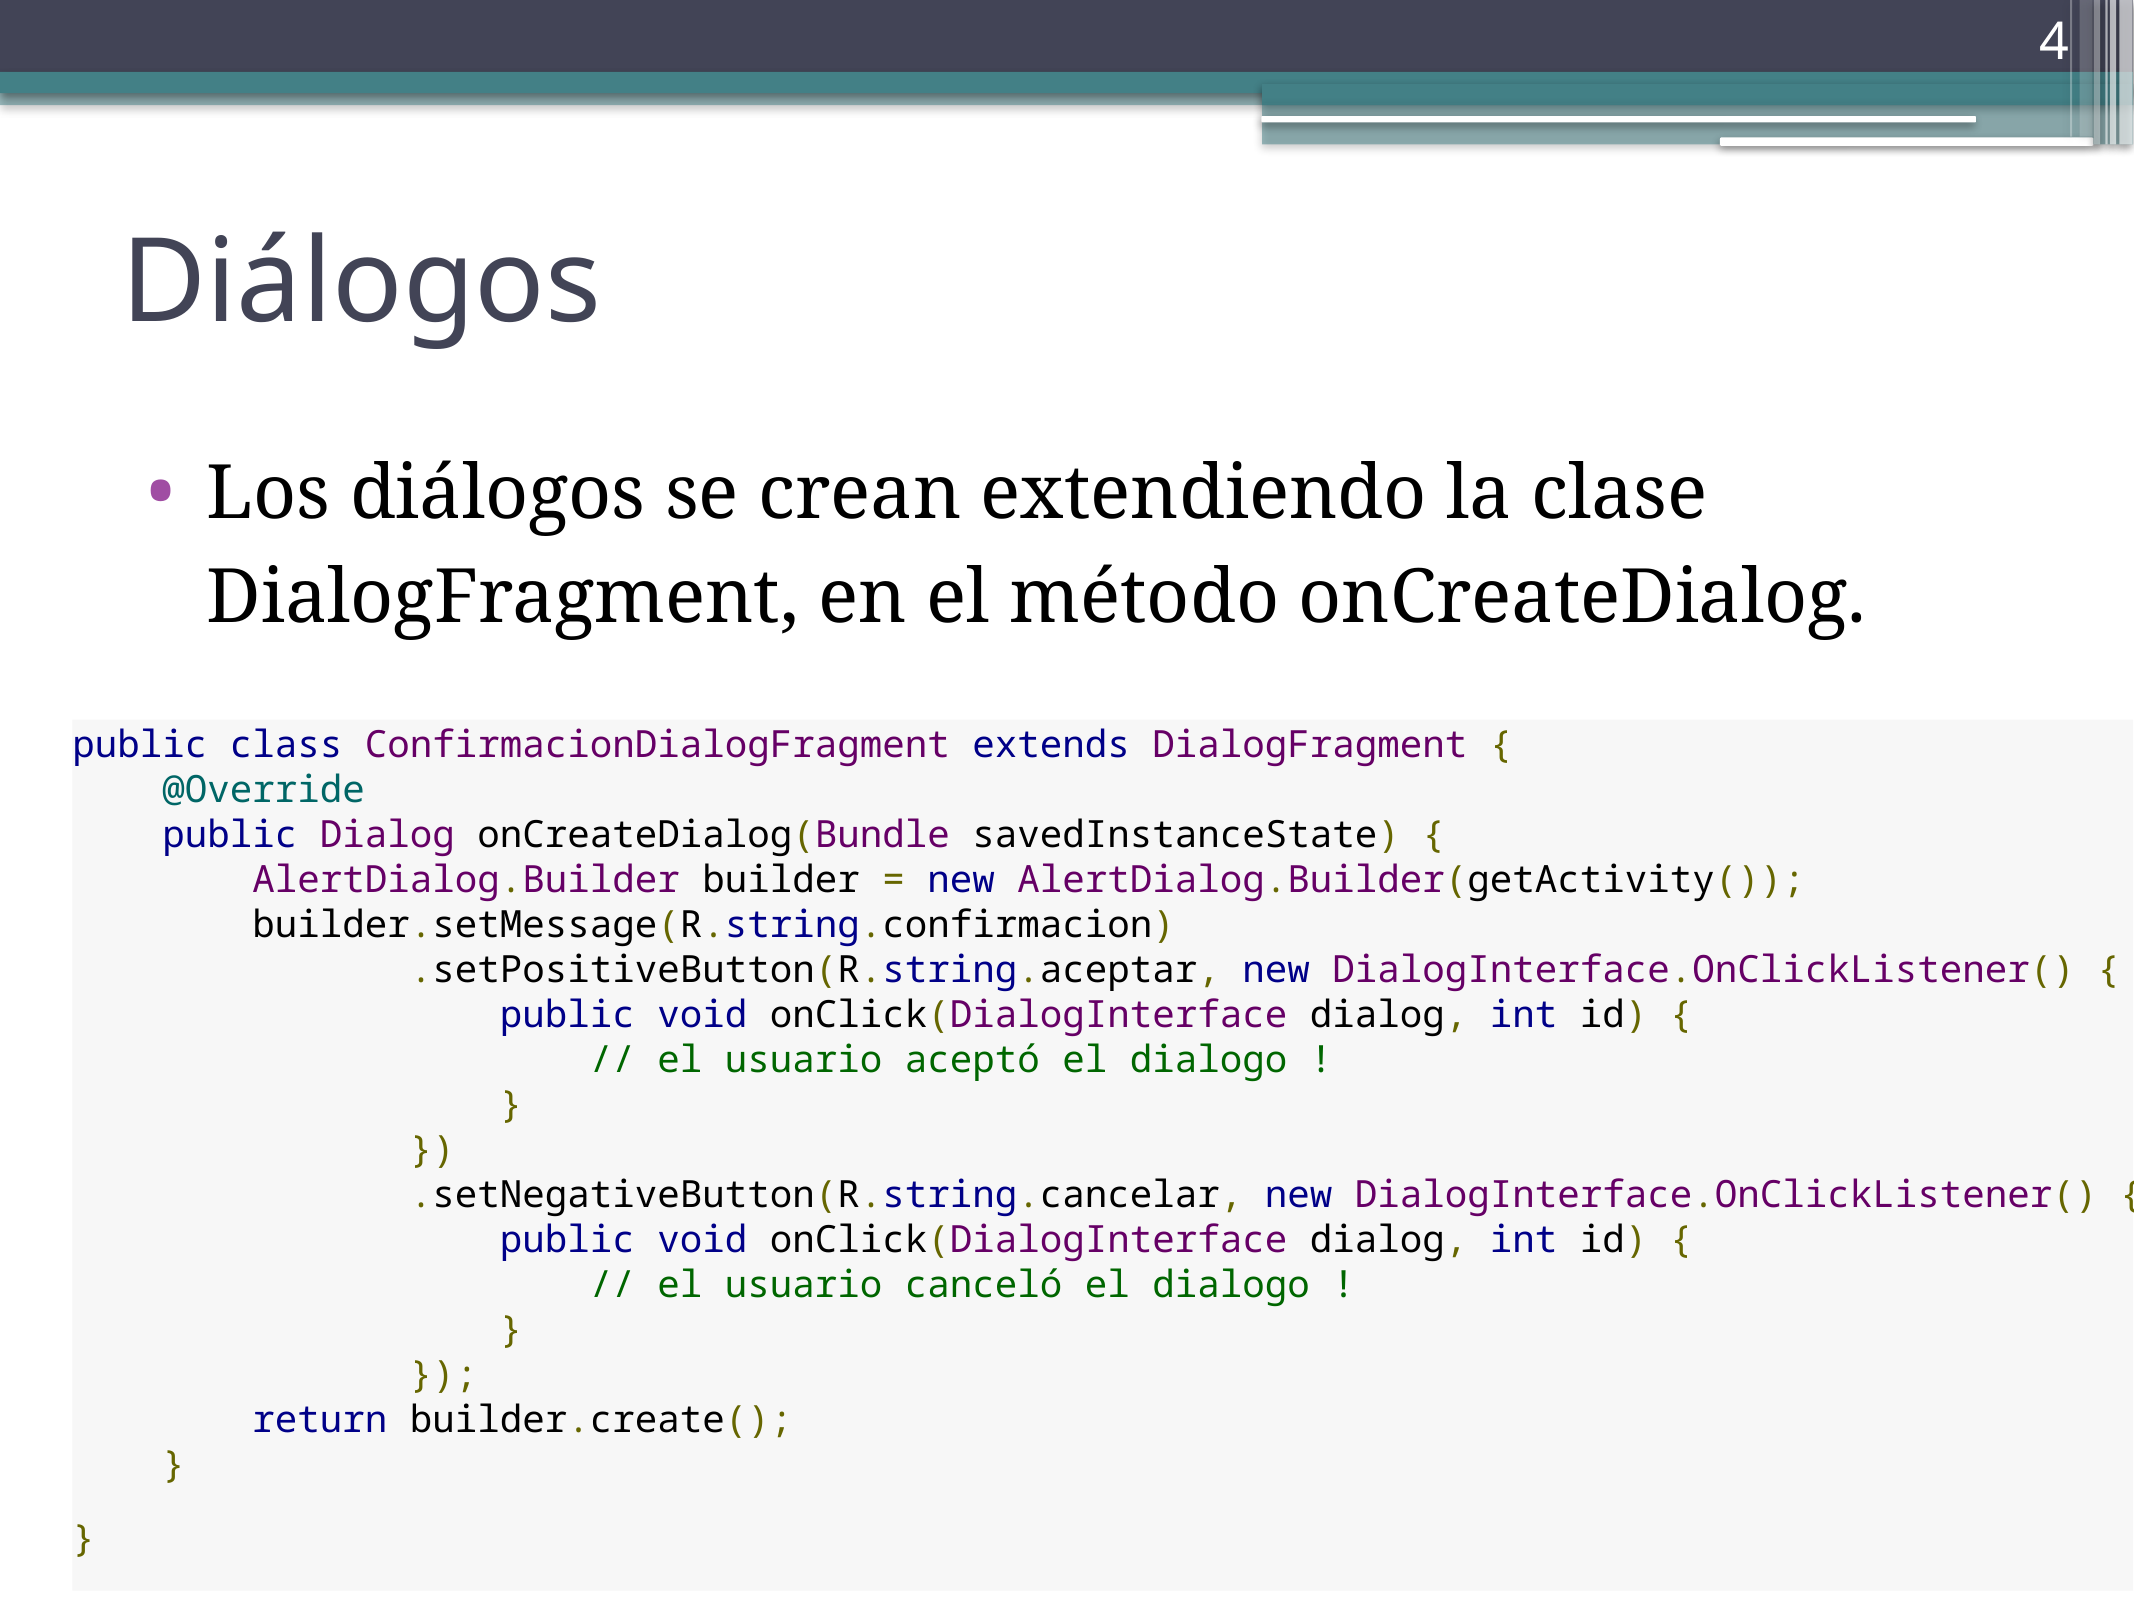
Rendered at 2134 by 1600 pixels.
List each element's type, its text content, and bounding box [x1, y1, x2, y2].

text_box public class ConfirmacionDialogFragment extends DialogFragment { @Override public Dialog onCreateDialog(Bundle savedInstanceState) { AlertDialog.Builder builder = new AlertDialog.Builder(getActivity()); builder.setMessage(R.string.confirmacion) .setPositiveButton(R.string.aceptar, new DialogInterface.OnClickListener() { public void onClick(DialogInterface dialog, int id) { // el usuario aceptó el dialogo ! } }) .setNegativeButton(R.string.cancelar, new DialogInterface.OnClickListener() { public void onClick(DialogInterface dialog, int id) { // el usuario canceló el dialogo ! } }); return builder.create(); } } [72, 719, 2134, 1591]
title Diálogos [106, 150, 2027, 399]
slide_number 4 [1907, 0, 2085, 86]
list Los diálogos se crean extendiendo la clase DialogFragment, en el método onCreateDialog. [106, 421, 2027, 719]
